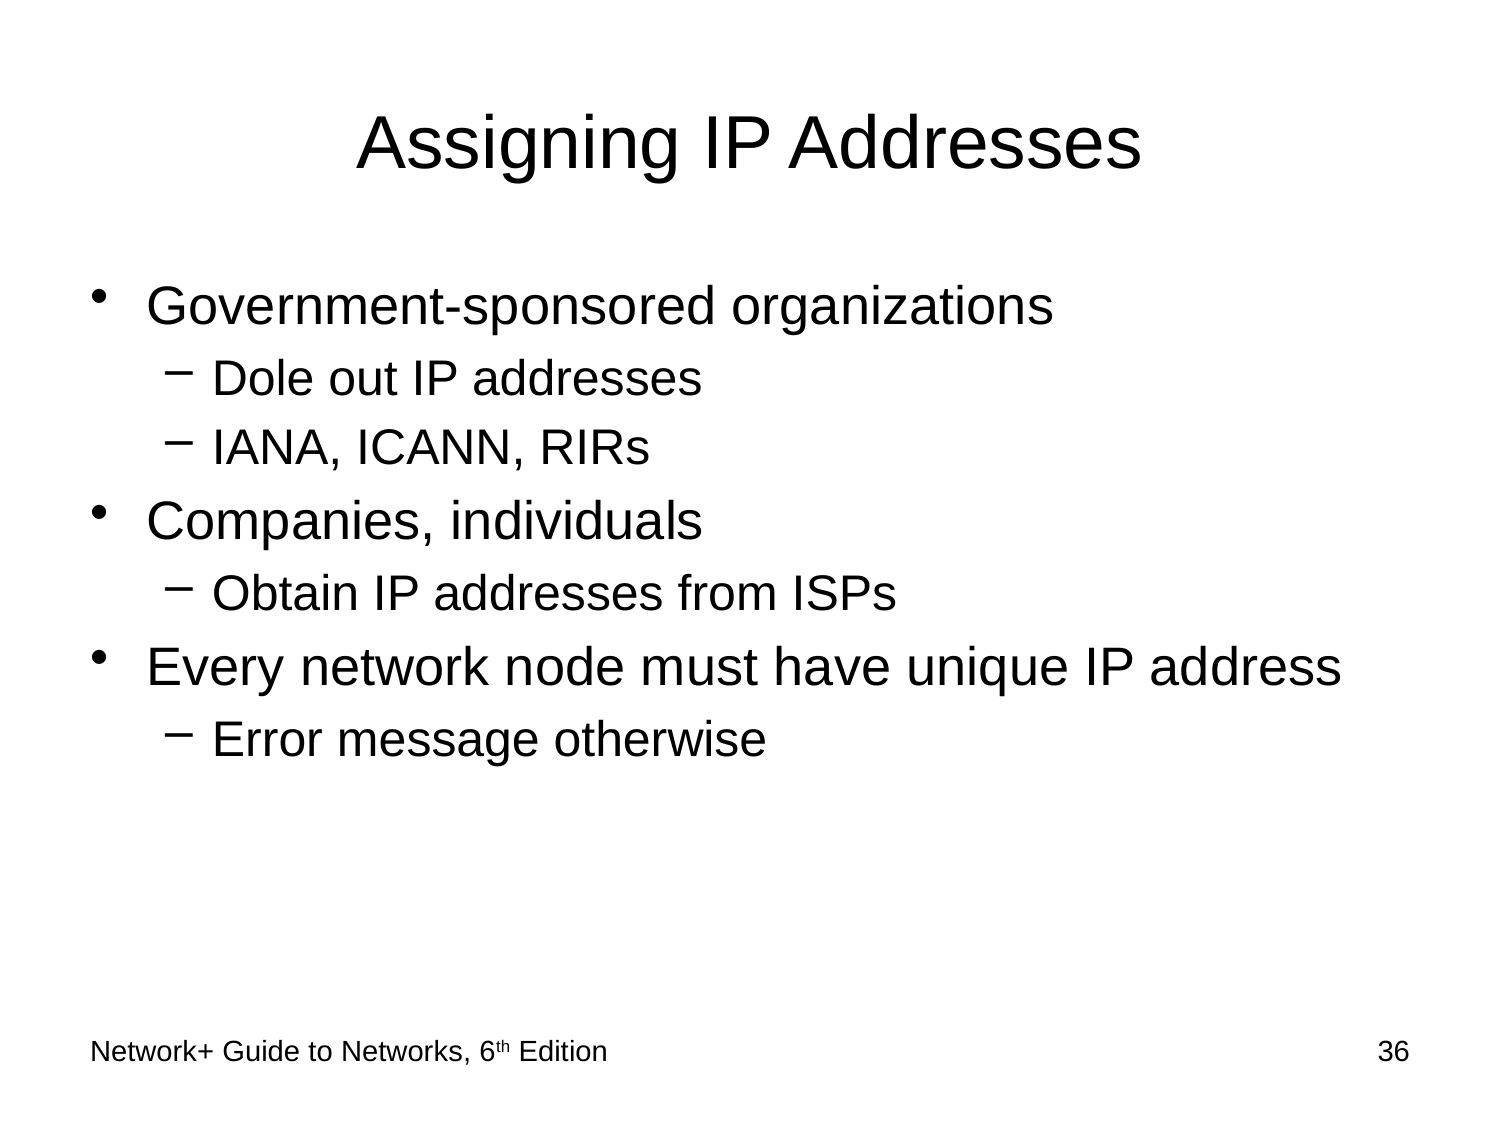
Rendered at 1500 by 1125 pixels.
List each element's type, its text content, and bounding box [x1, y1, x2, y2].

list Government-sponsored organizations Dole out IP addresses IANA, ICANN, RIRs Companies, individuals Obtain IP addresses from ISPs Every network node must have unique IP address Error message otherwise [75, 262, 1425, 1005]
footer Network+ Guide to Networks, 6th Edition [74, 1024, 988, 1103]
slide_number 36 [1074, 1024, 1426, 1103]
title Assigning IP Addresses [75, 45, 1425, 233]
